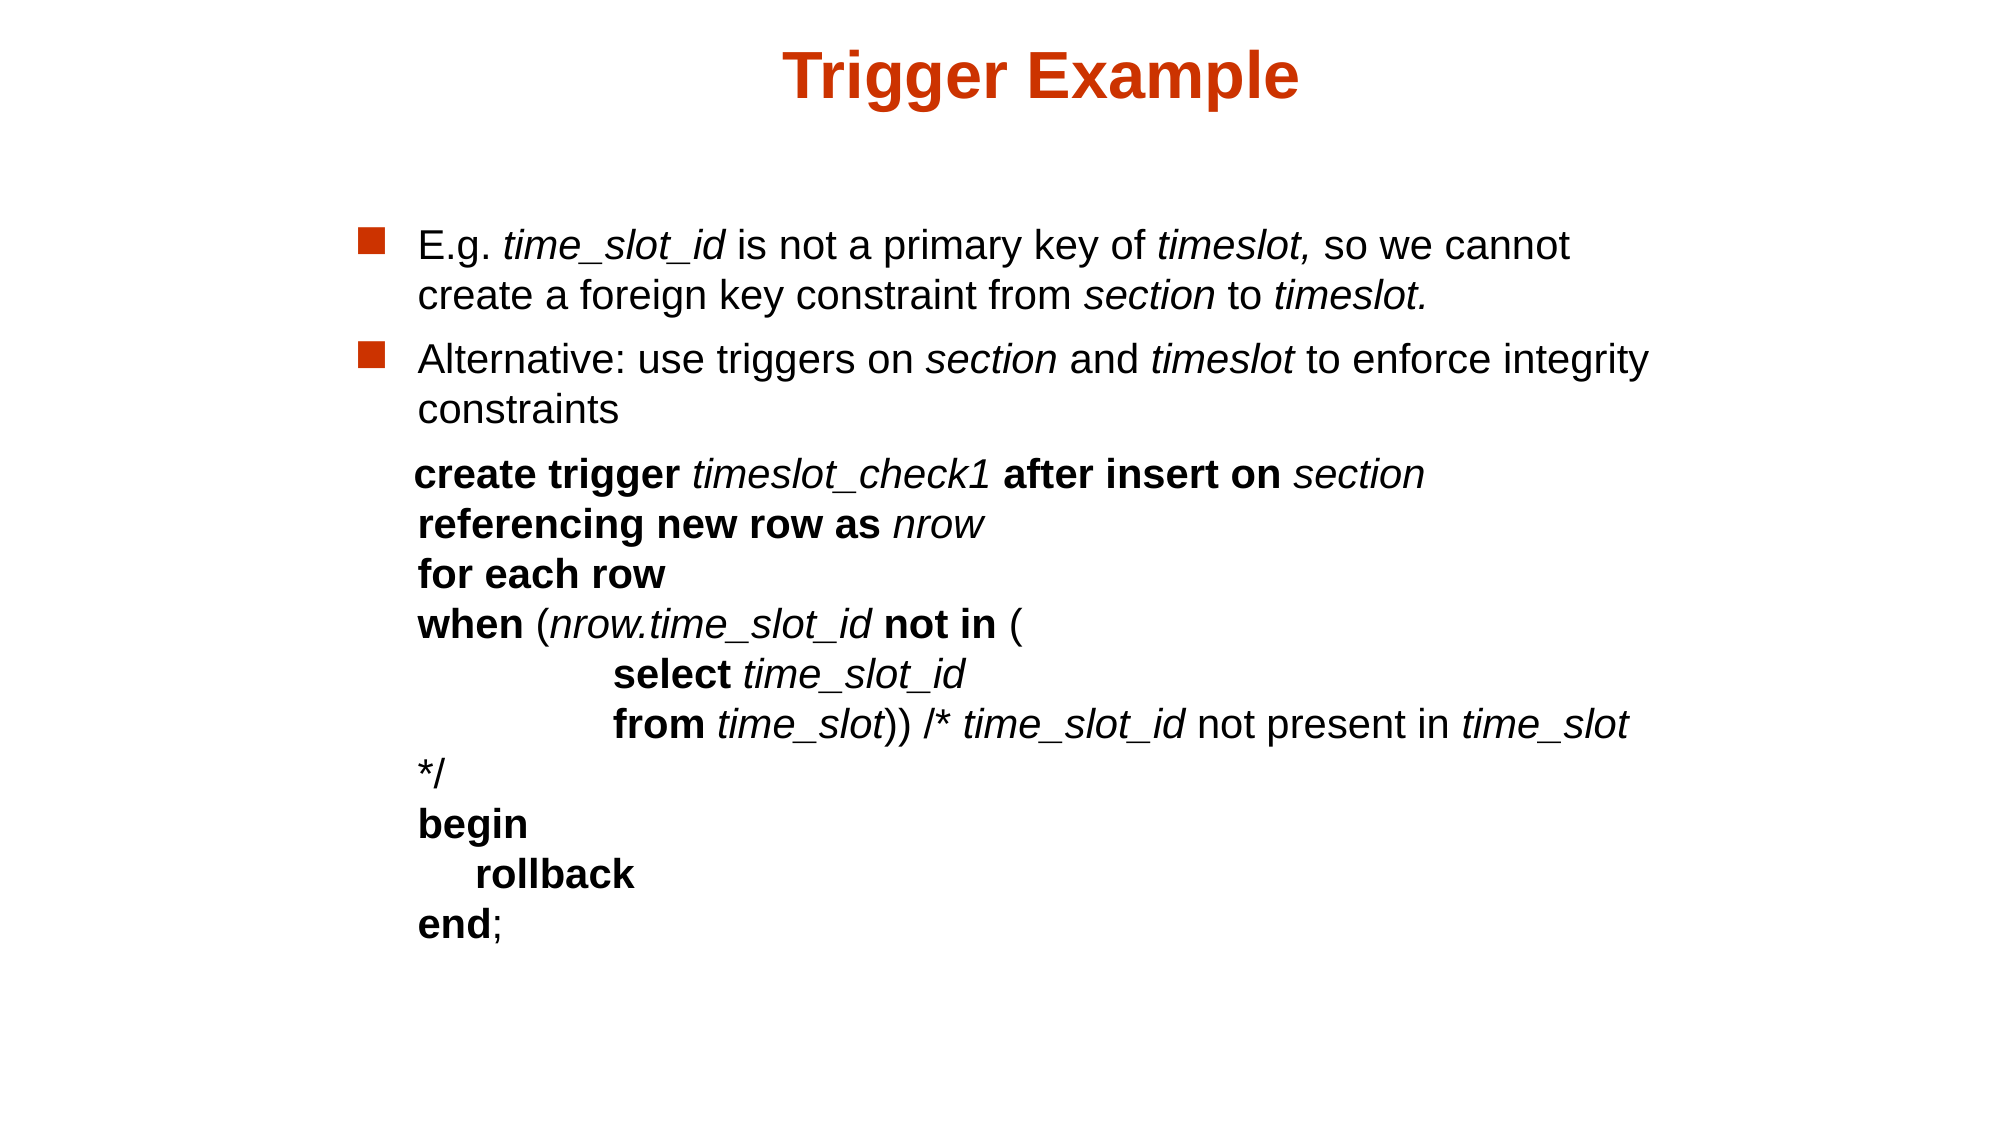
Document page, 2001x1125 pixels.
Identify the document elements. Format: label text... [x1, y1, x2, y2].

title Trigger Example [167, 18, 1935, 120]
list E.g. time_slot_id is not a primary key of timeslot, so we cannot create a foreign key constraint from section to timeslot. Alternative: use triggers on section and timeslot to enforce integrity constraints create trigger timeslot_check1 after insert on section referencing new row as nrow for each row when (nrow.time_slot_id not in ( select time_slot_id from time_slot)) /* time_slot_id not present in time_slot */ begin rollback end; [346, 209, 1683, 1015]
